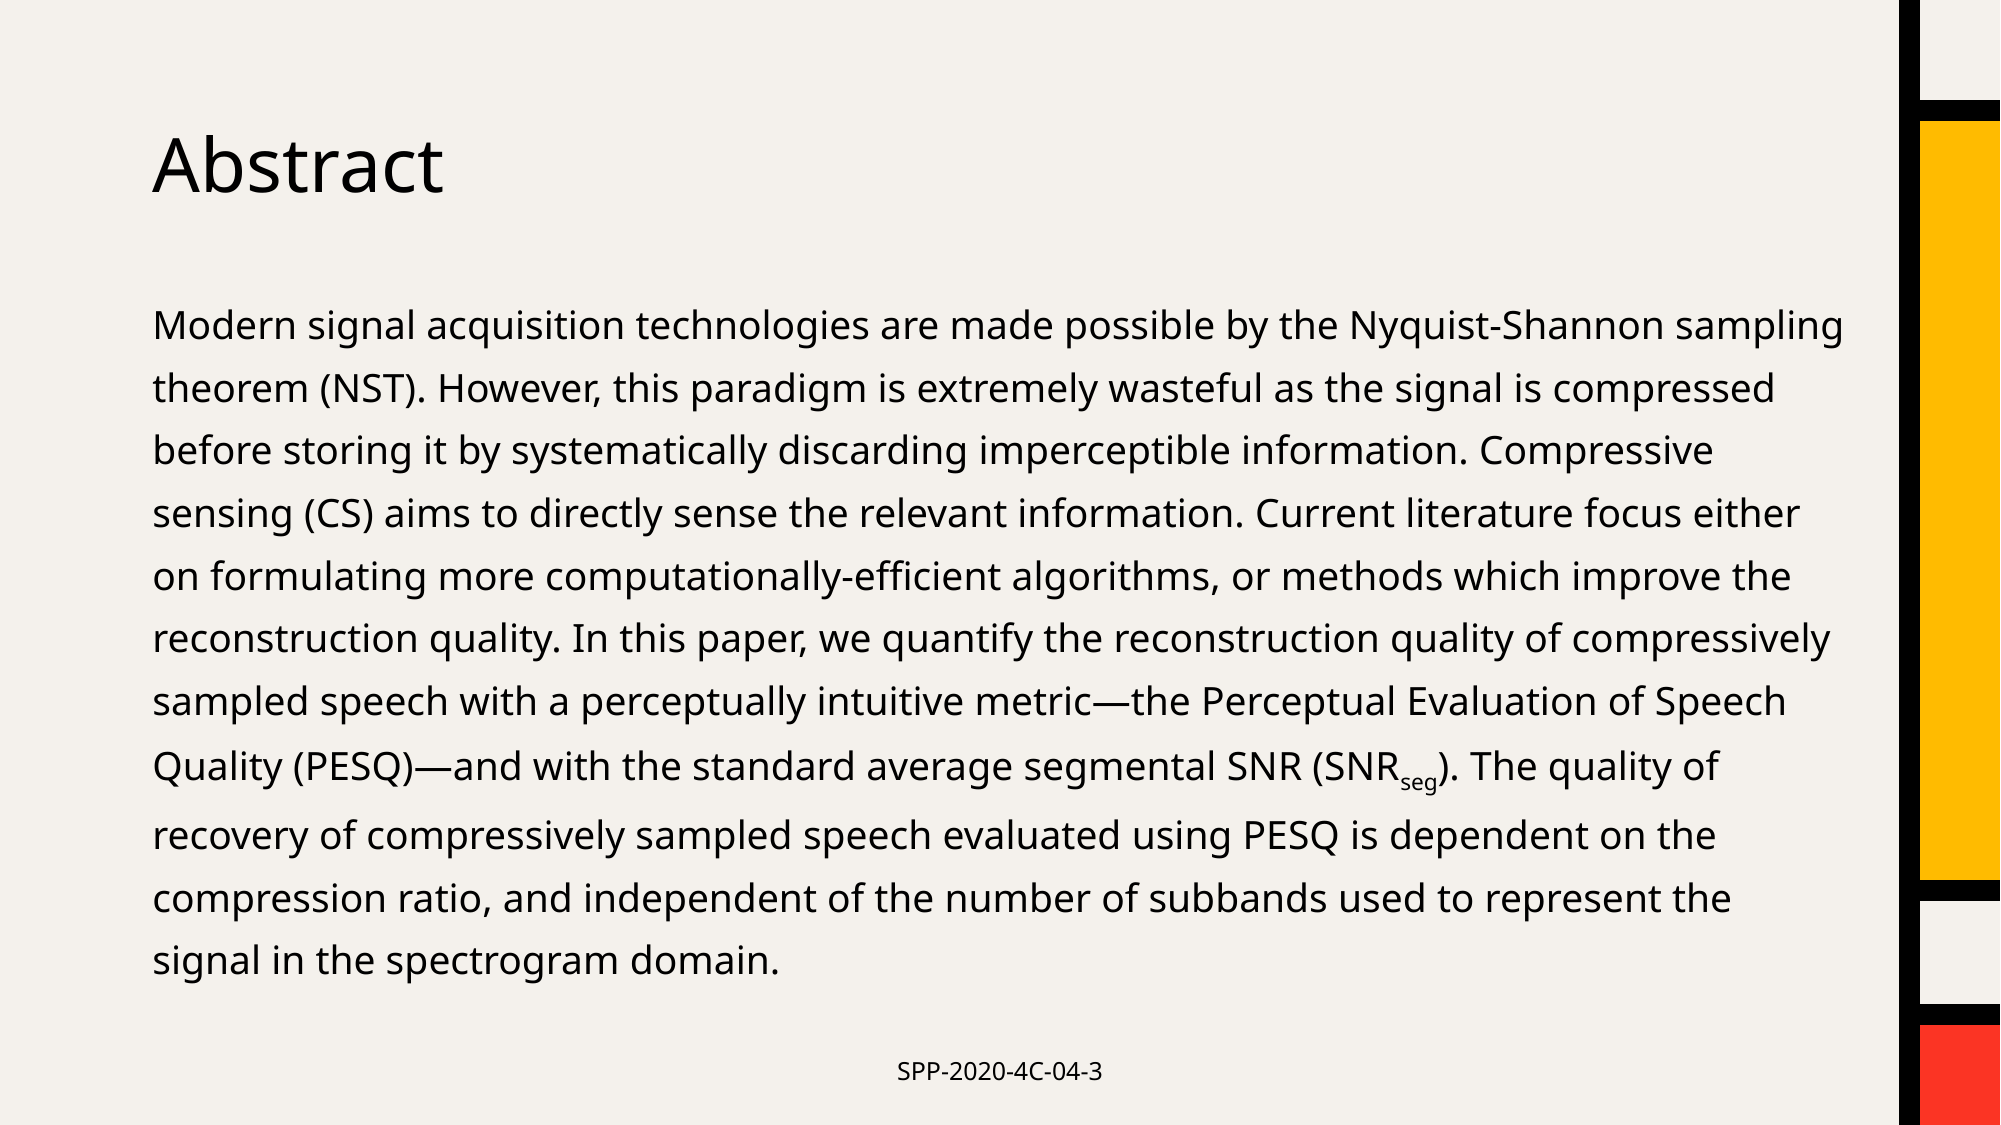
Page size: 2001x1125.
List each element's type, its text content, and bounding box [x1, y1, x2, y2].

text_box [1920, 1025, 2000, 1125]
text_box [1920, 121, 2000, 880]
slide_number SPP-2020-4C-04-3 [712, 1042, 1288, 1103]
list Modern signal acquisition technologies are made possible by the Nyquist-Shannon sampling theorem (NST). However, this paradigm is extremely wasteful as the signal is compressed before storing it by systematically discarding imperceptible information. Compressive sensing (CS) aims to directly sense the relevant information. Current literature focus either on formulating more computationally-efficient algorithms, or methods which improve the reconstruction quality. In this paper, we quantify the reconstruction quality of compressively sampled speech with a perceptually intuitive metric—the Perceptual Evaluation of Speech Quality (PESQ)—and with the standard average segmental SNR (SNRseg). The quality of recovery of compressively sampled speech evaluated using PESQ is dependent on the compression ratio, and independent of the number of subbands used to represent the signal in the spectrogram domain. [137, 277, 1863, 992]
title Abstract [137, 59, 1863, 277]
